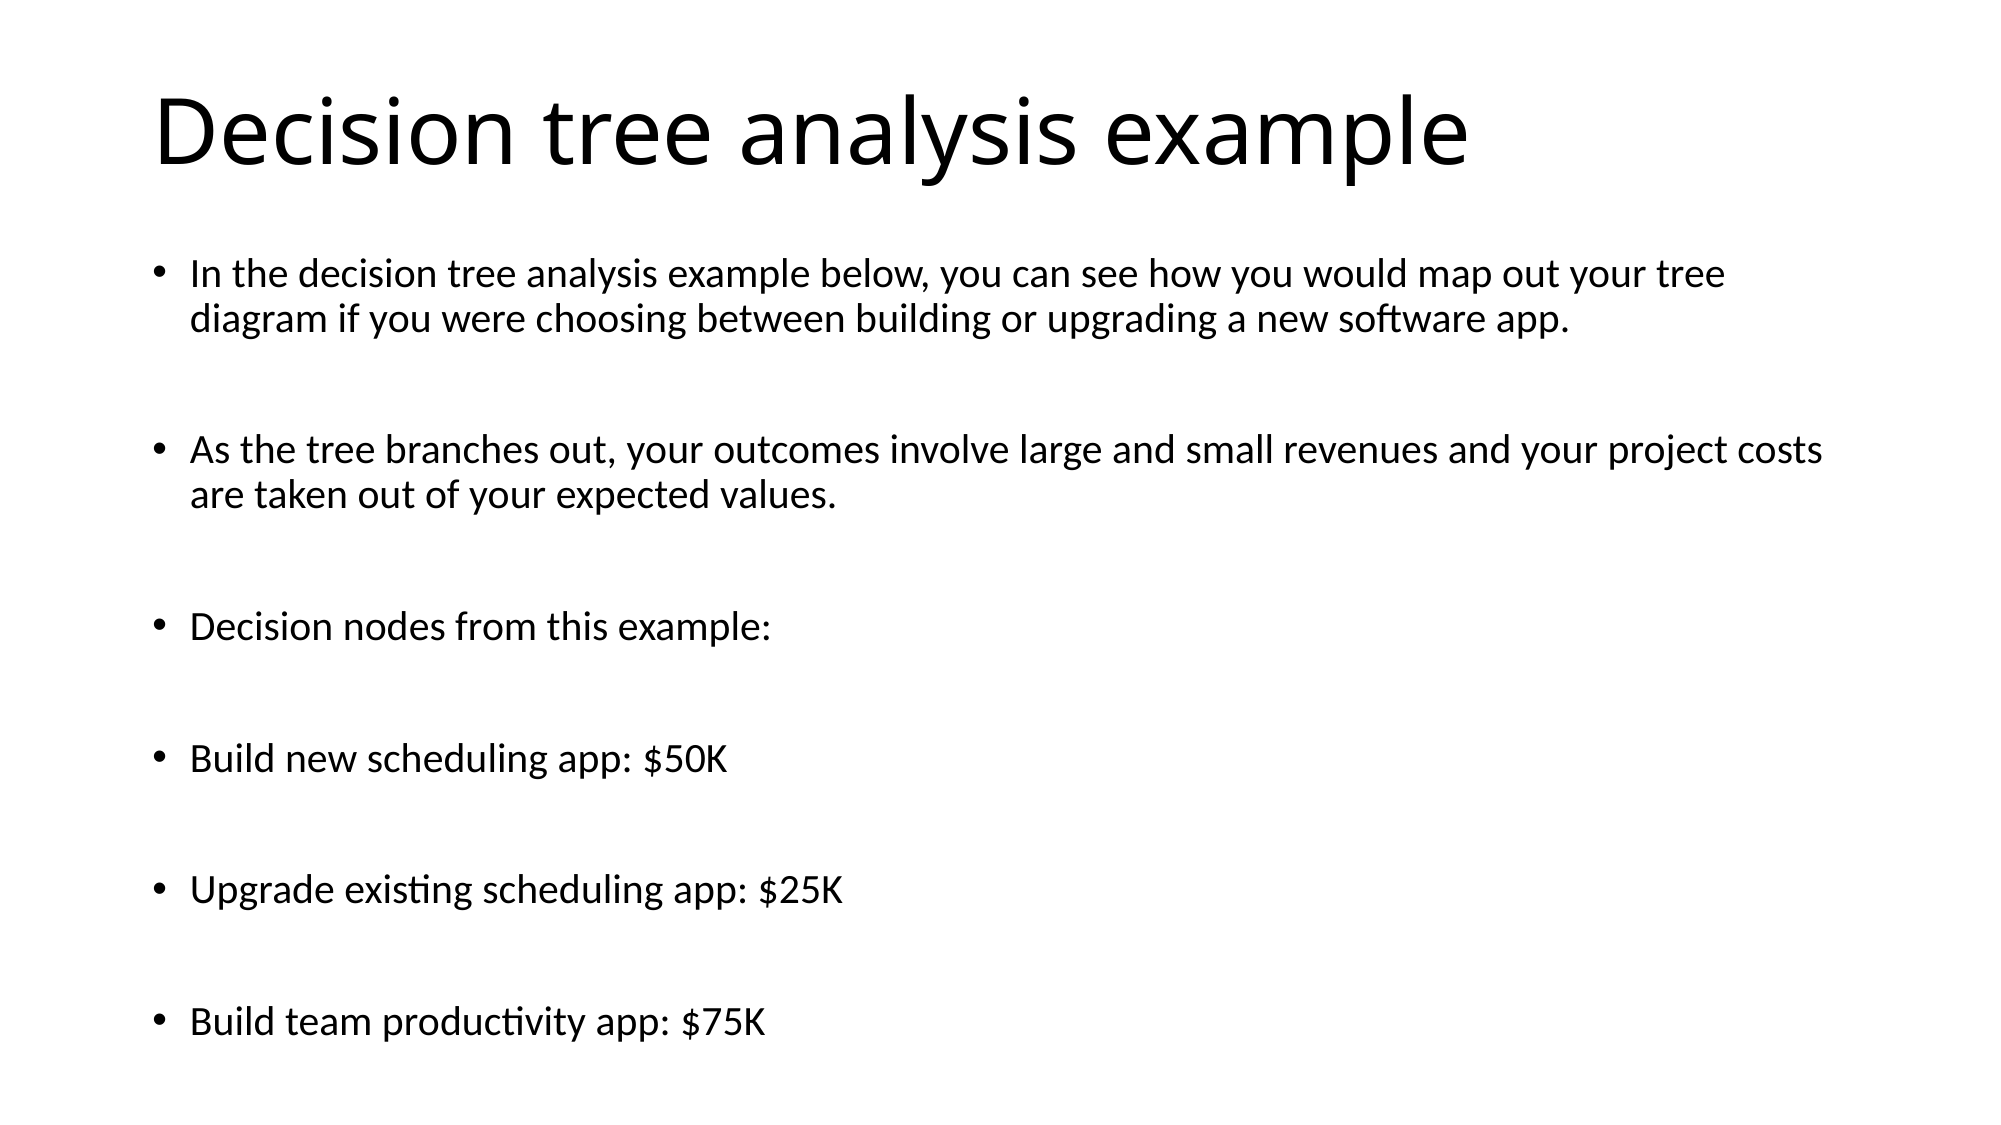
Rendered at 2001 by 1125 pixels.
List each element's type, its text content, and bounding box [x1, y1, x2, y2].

list In the decision tree analysis example below, you can see how you would map out your tree diagram if you were choosing between building or upgrading a new software app. As the tree branches out, your outcomes involve large and small revenues and your project costs are taken out of your expected values. Decision nodes from this example: Build new scheduling app: $50K Upgrade existing scheduling app: $25K Build team productivity app: $75K [137, 243, 1863, 1025]
title Decision tree analysis example [137, 26, 1863, 243]
